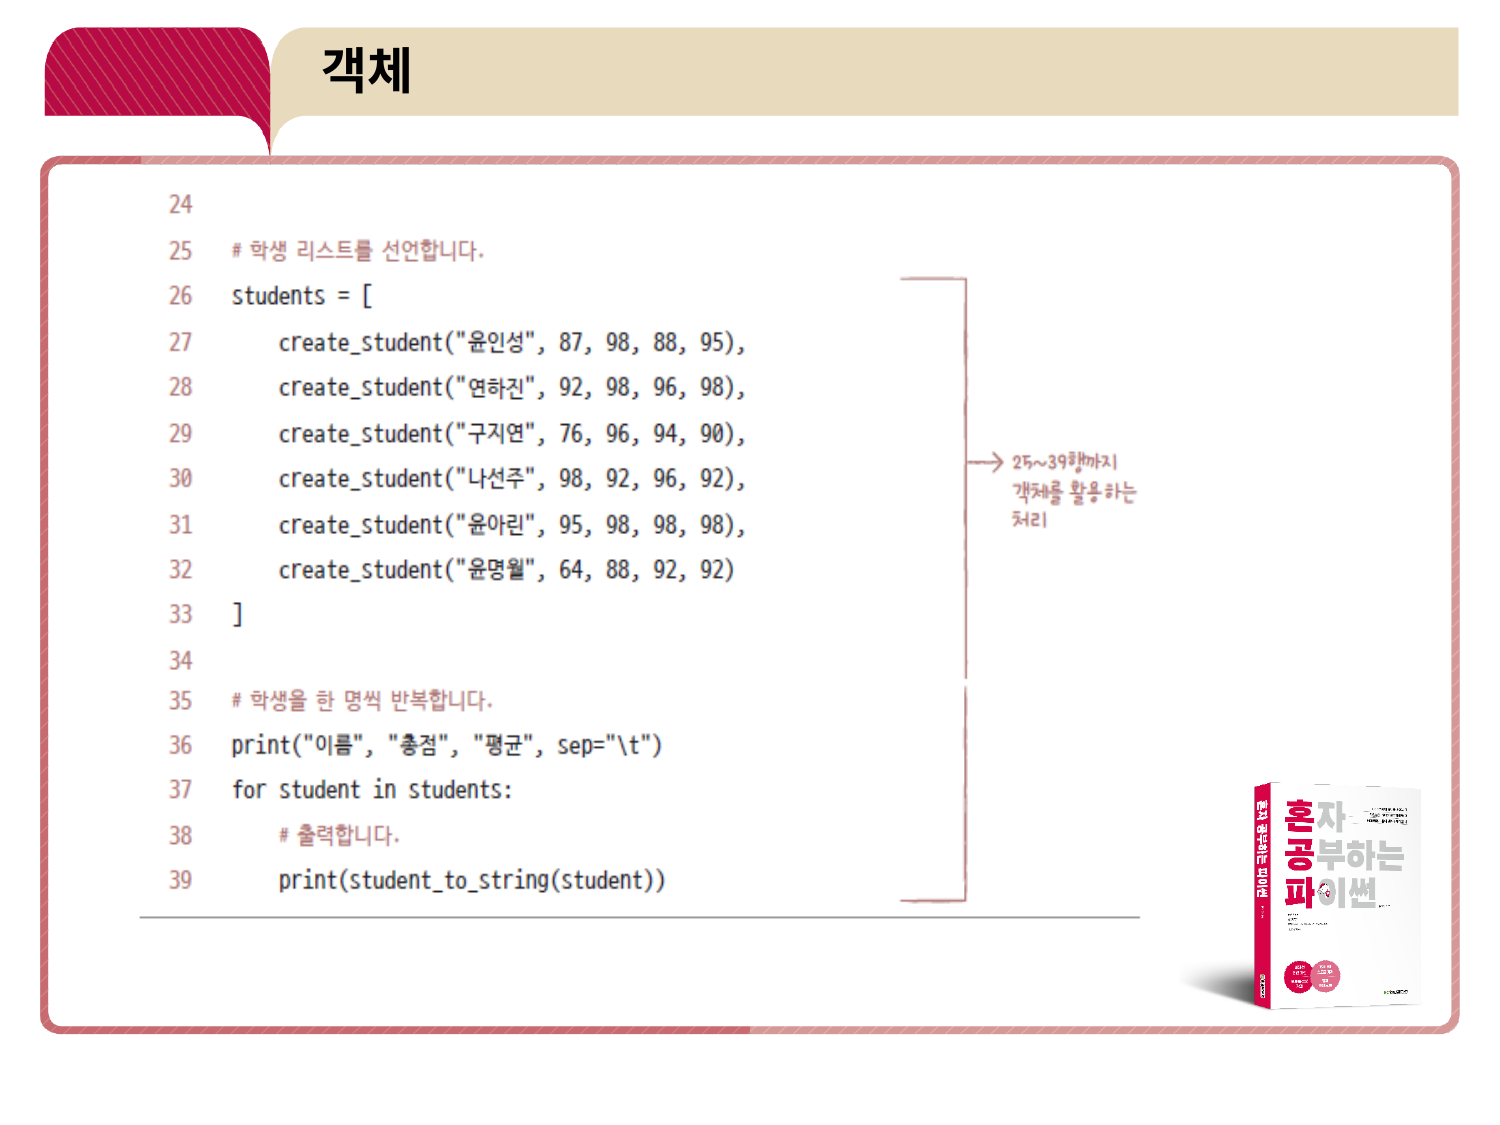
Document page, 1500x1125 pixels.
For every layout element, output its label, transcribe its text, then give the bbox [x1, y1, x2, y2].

title 객체 [306, 42, 1385, 105]
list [129, 180, 1143, 684]
picture [0, 0, 1500, 1043]
